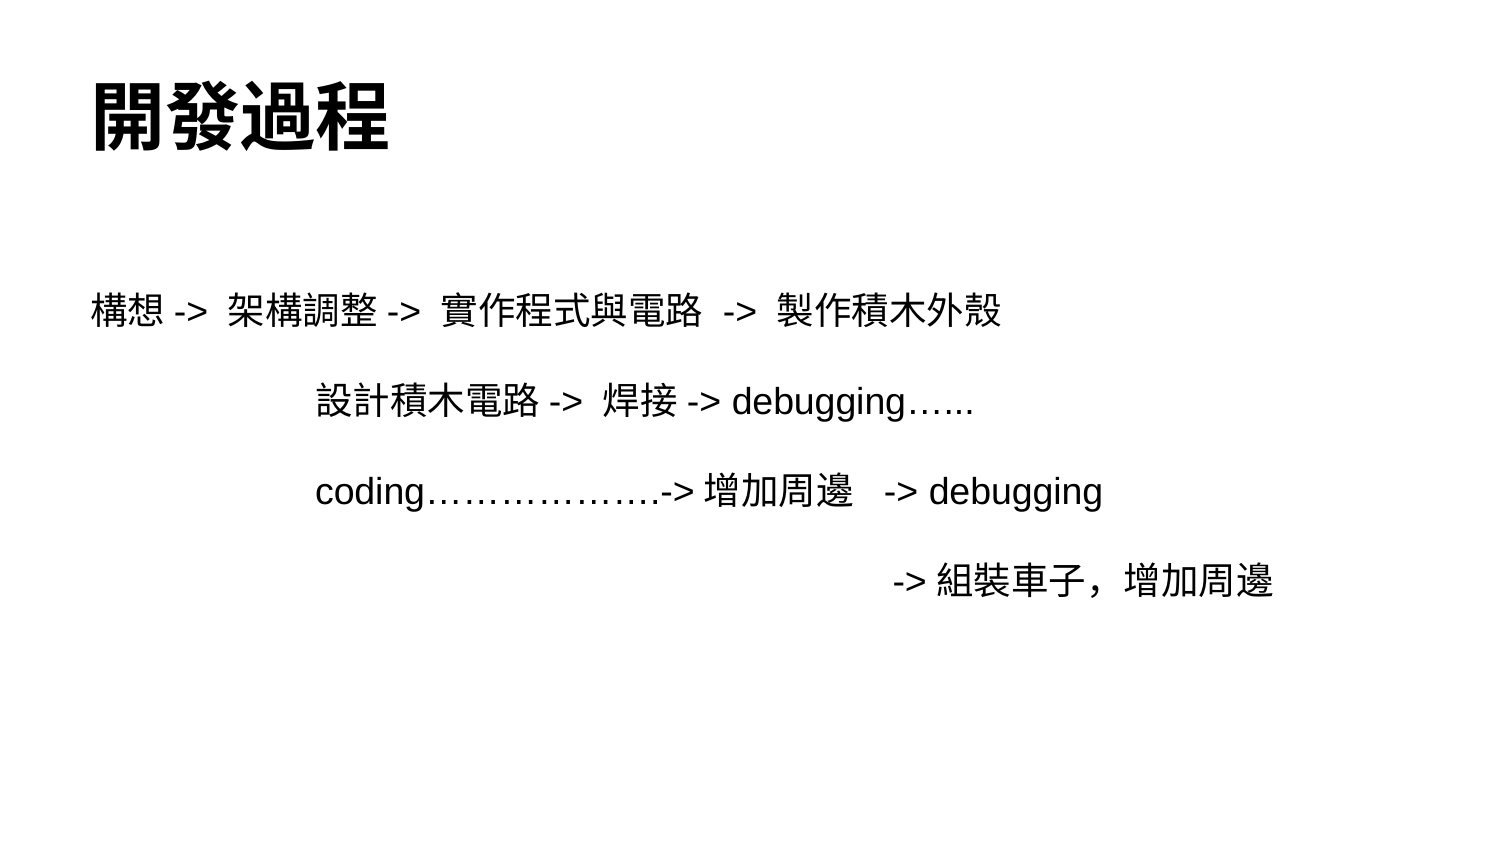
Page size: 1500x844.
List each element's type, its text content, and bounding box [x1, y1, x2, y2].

list 構想-> 架構調整-> 實作程式與電路 -> 製作積木外殼 設計積木電路-> 焊接-> debugging…... coding……………….->增加周邊 -> debugging ->組裝車子，增加周邊 [75, 196, 1425, 808]
title 開發過程 [75, 33, 1425, 175]
